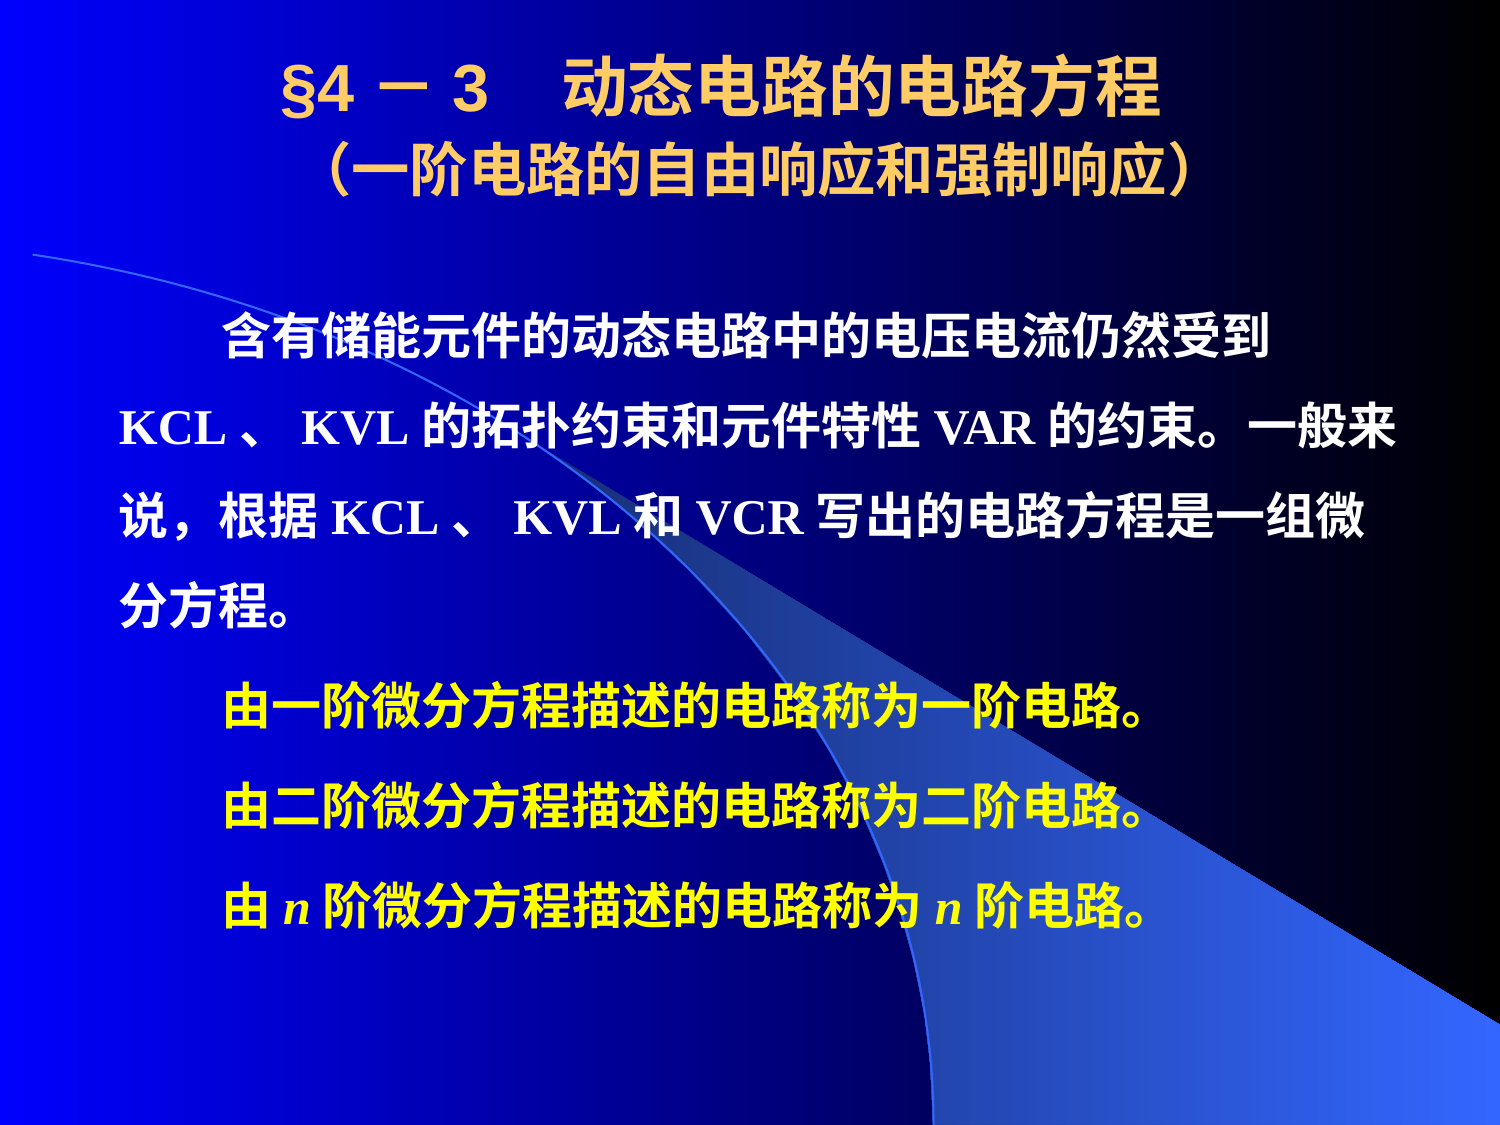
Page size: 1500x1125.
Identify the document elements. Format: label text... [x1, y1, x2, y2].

title §4－3 动态电路的电路方程 （一阶电路的自由响应和强制响应） [64, 37, 1378, 213]
text_box 含有储能元件的动态电路中的电压电流仍然受到KCL、KVL的拓扑约束和元件特性VAR的约束。一般来说，根据KCL、KVL和VCR写出的电路方程是一组微分方程。 由一阶微分方程描述的电路称为一阶电路。 由二阶微分方程描述的电路称为二阶电路。 由n阶微分方程描述的电路称为n阶电路。 [104, 267, 1417, 942]
